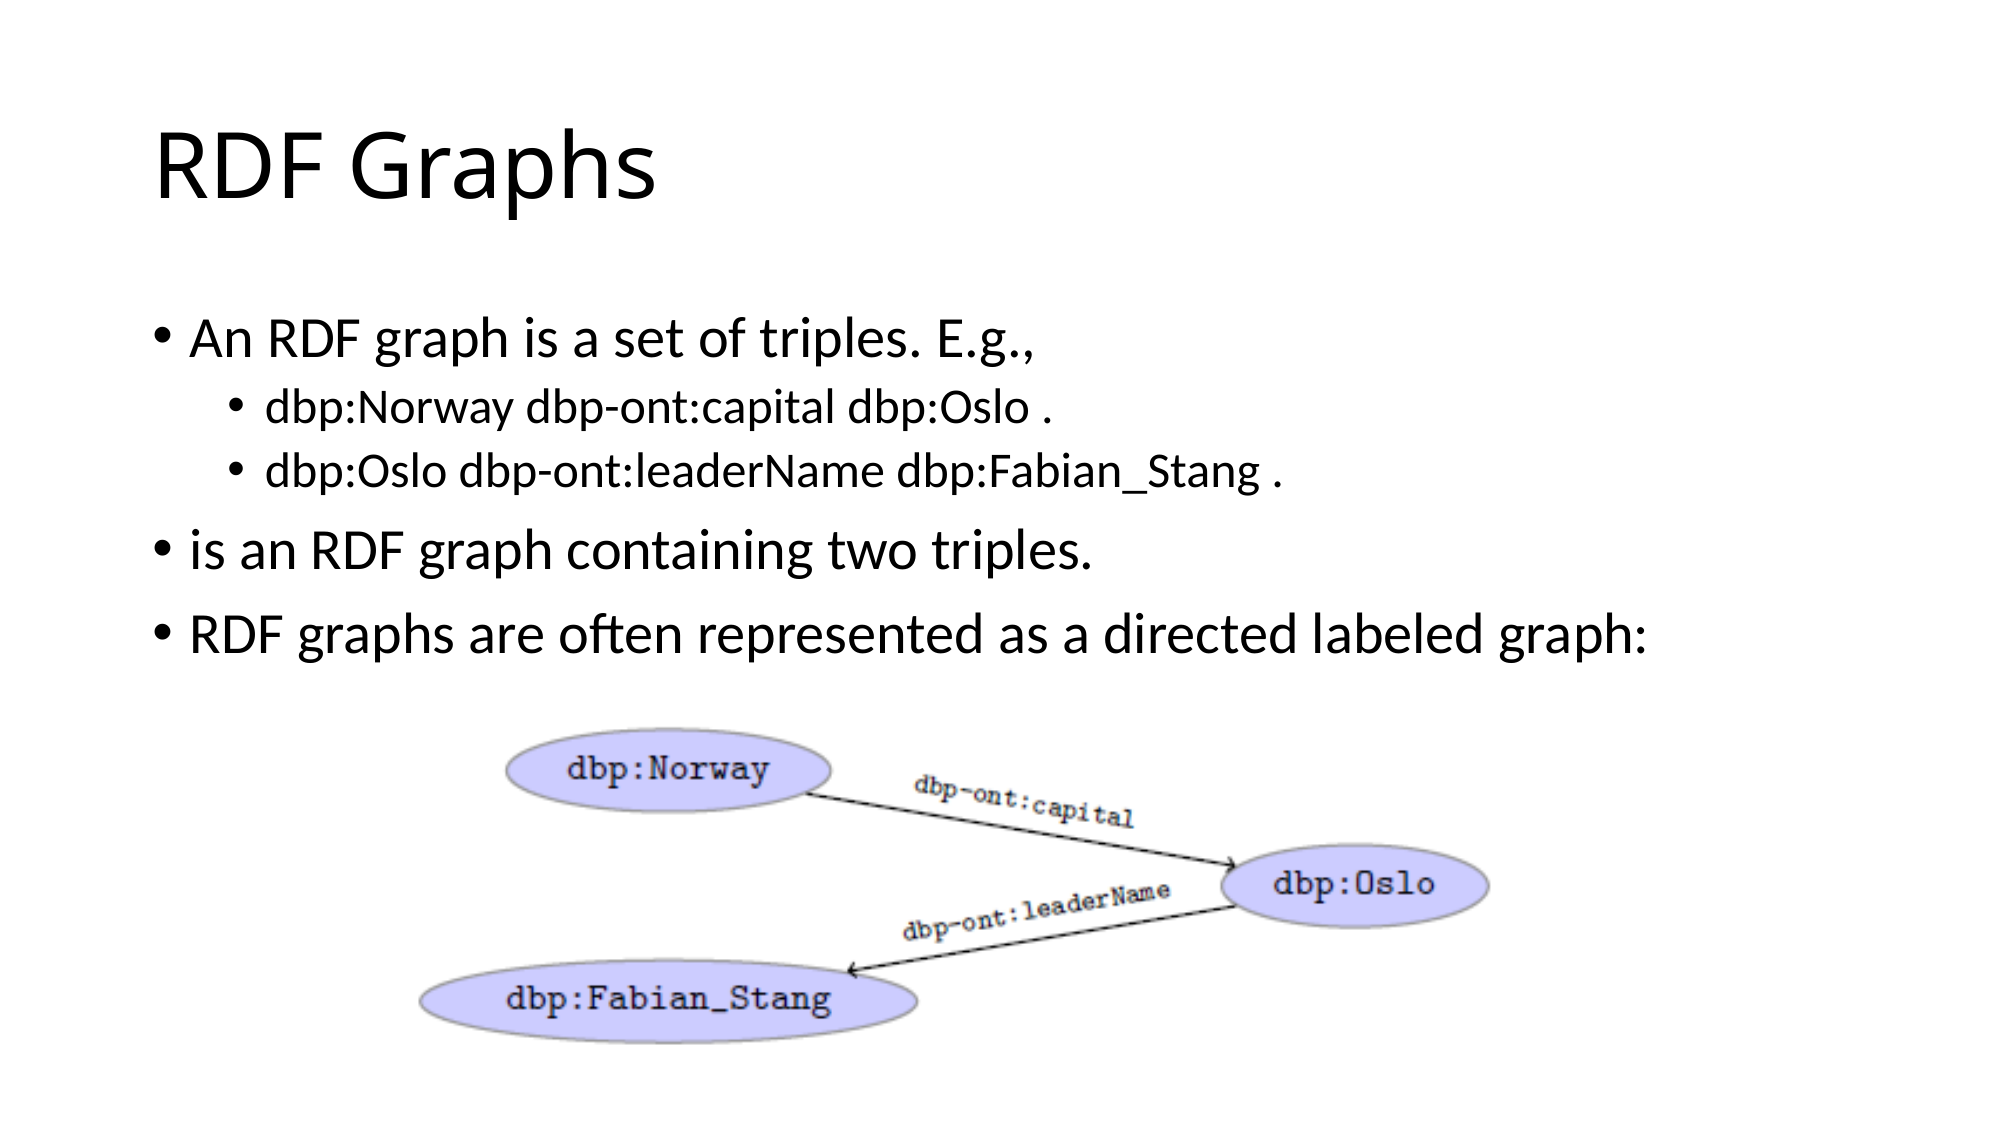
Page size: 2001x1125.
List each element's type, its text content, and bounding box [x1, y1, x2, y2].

picture [395, 721, 1500, 1059]
title RDF Graphs [137, 59, 1863, 278]
list An RDF graph is a set of triples. E.g., dbp:Norway dbp-ont:capital dbp:Oslo . dbp:Oslo dbp-ont:leaderName dbp:Fabian_Stang . is an RDF graph containing two triples. RDF graphs are often represented as a directed labeled graph: [137, 299, 1863, 1014]
